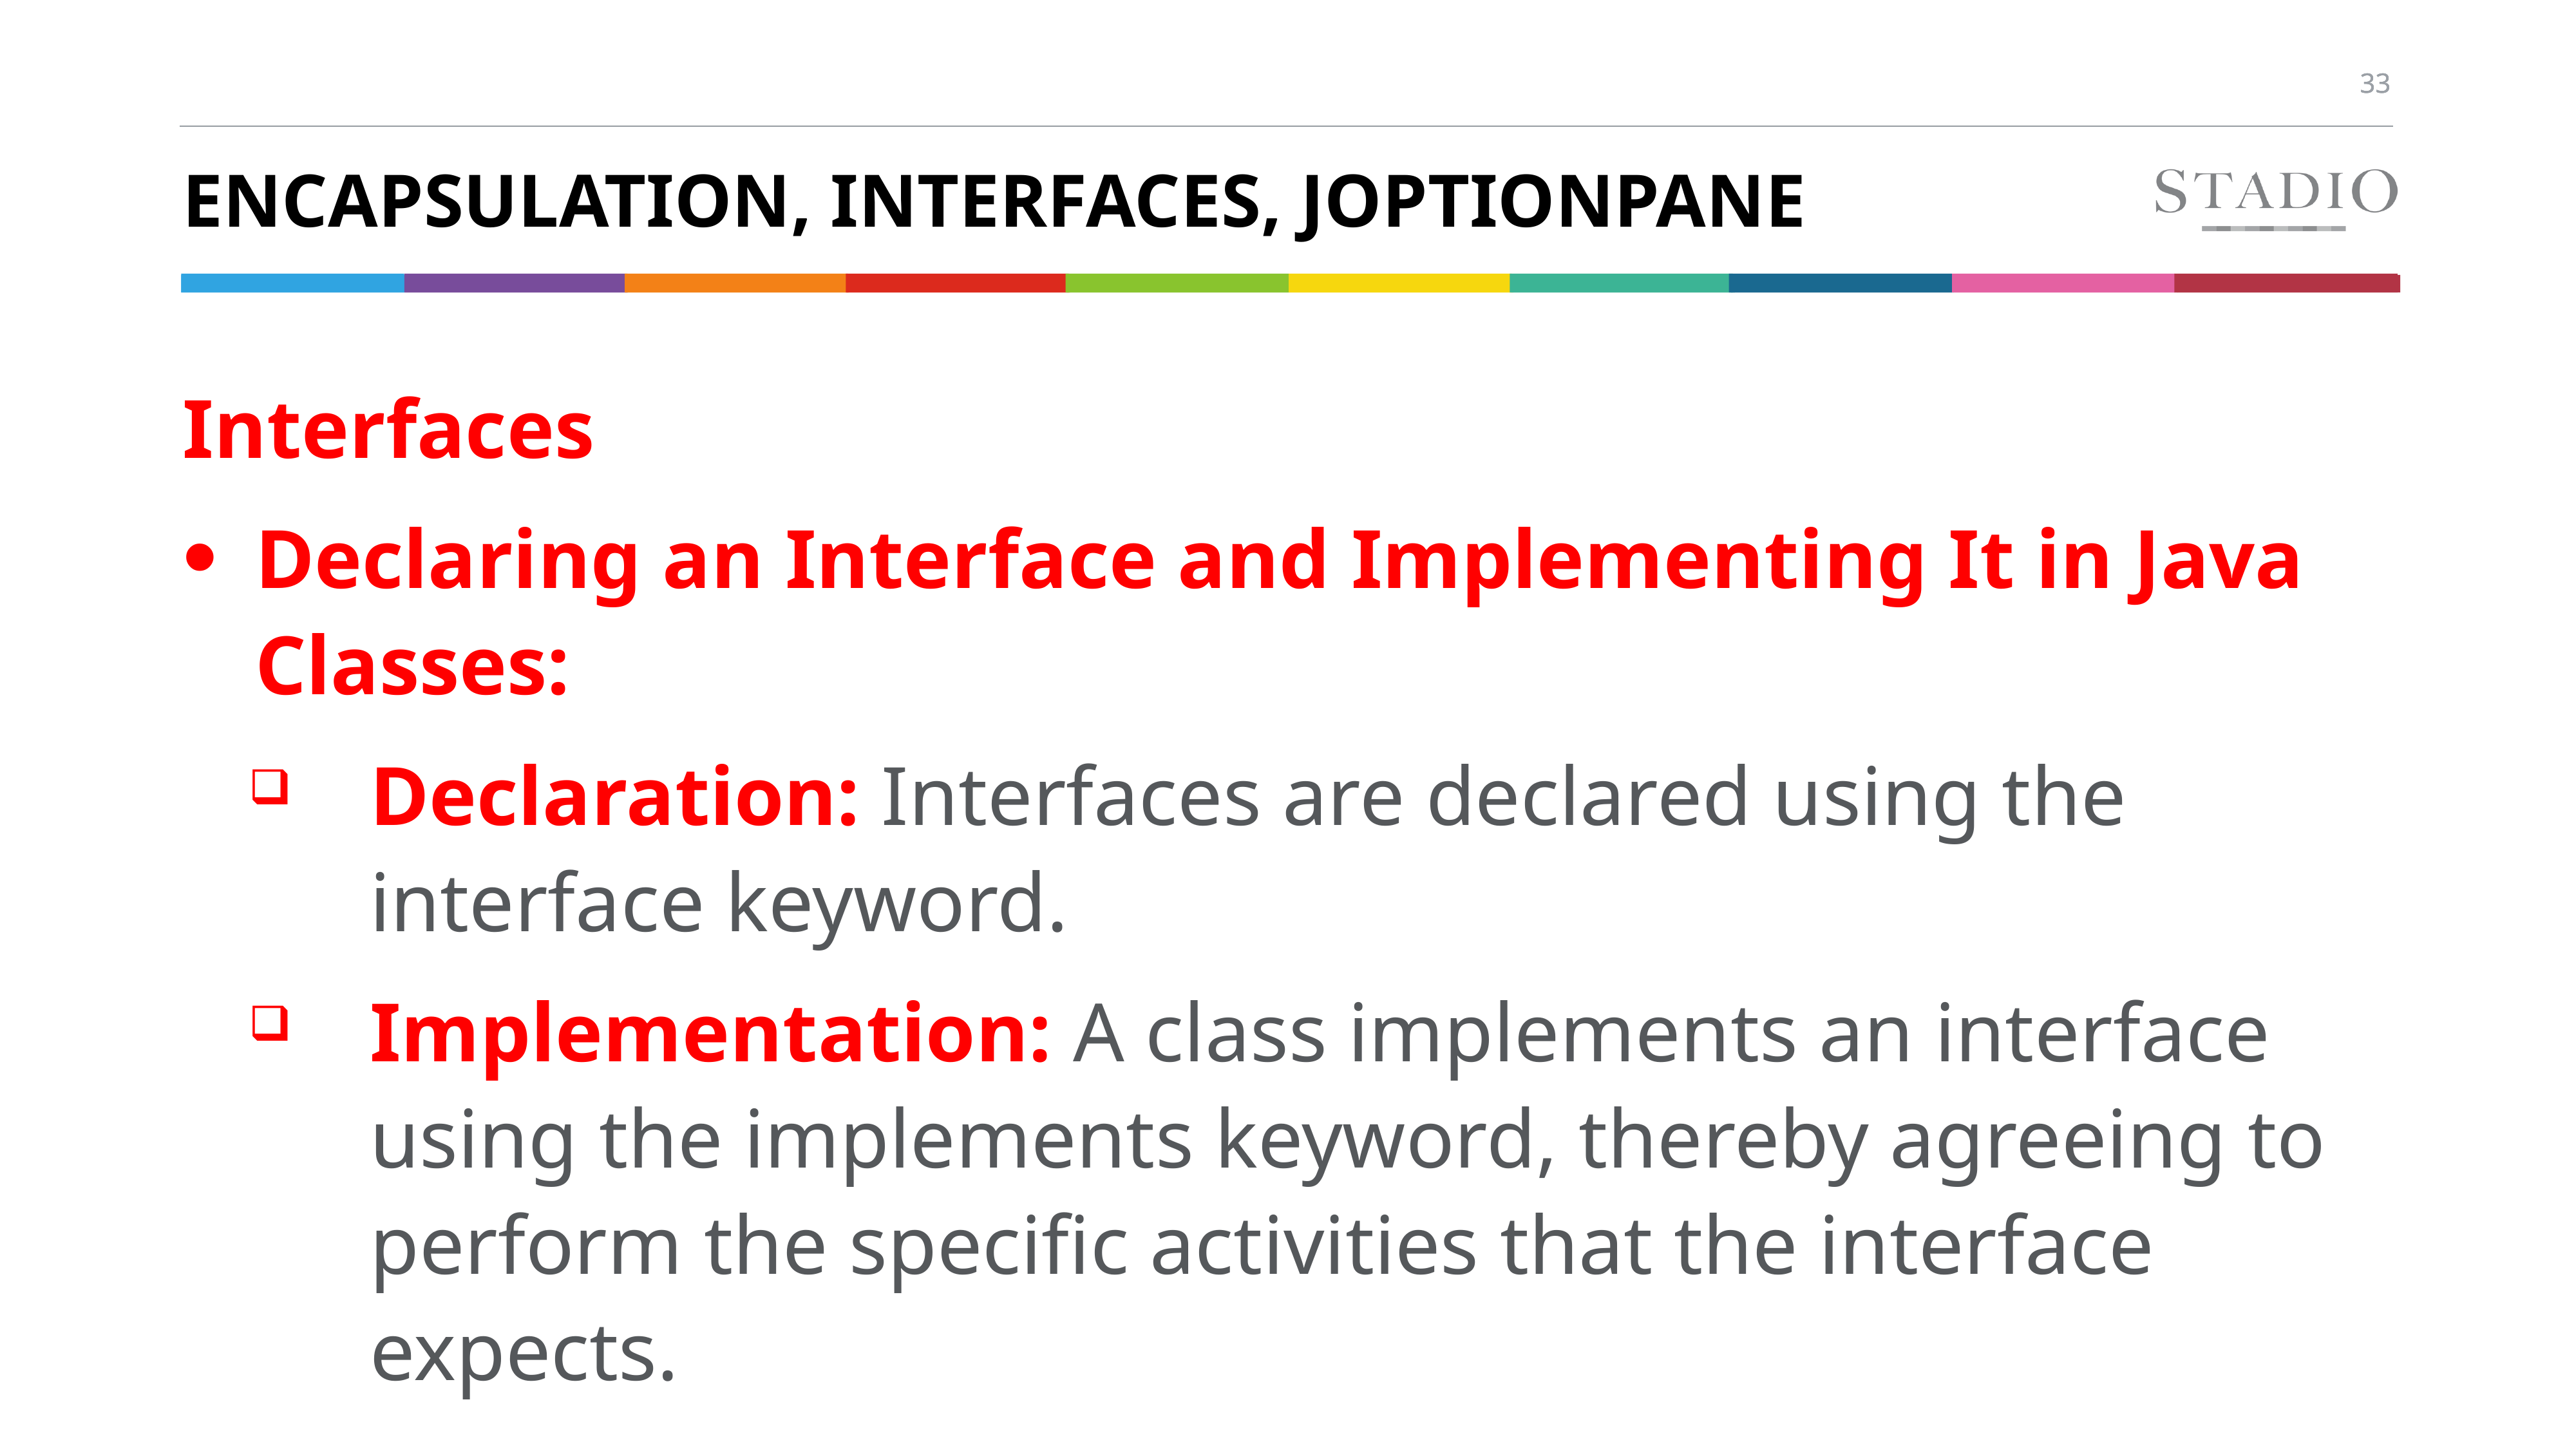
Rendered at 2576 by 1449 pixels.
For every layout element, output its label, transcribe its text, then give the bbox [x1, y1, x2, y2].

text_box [181, 273, 2398, 293]
text_box [178, 131, 2398, 279]
picture [2112, 126, 2441, 274]
title Encapsulation, Interfaces, JOptionpane [182, 128, 2069, 131]
list Interfaces Declaring an Interface and Implementing It in Java Classes: Declaration: Interfaces are declared using the interface keyword. Implementation: A class implements an interface using the implements keyword, thereby agreeing to perform the specific activities that the interface expects. [182, 367, 2402, 1449]
